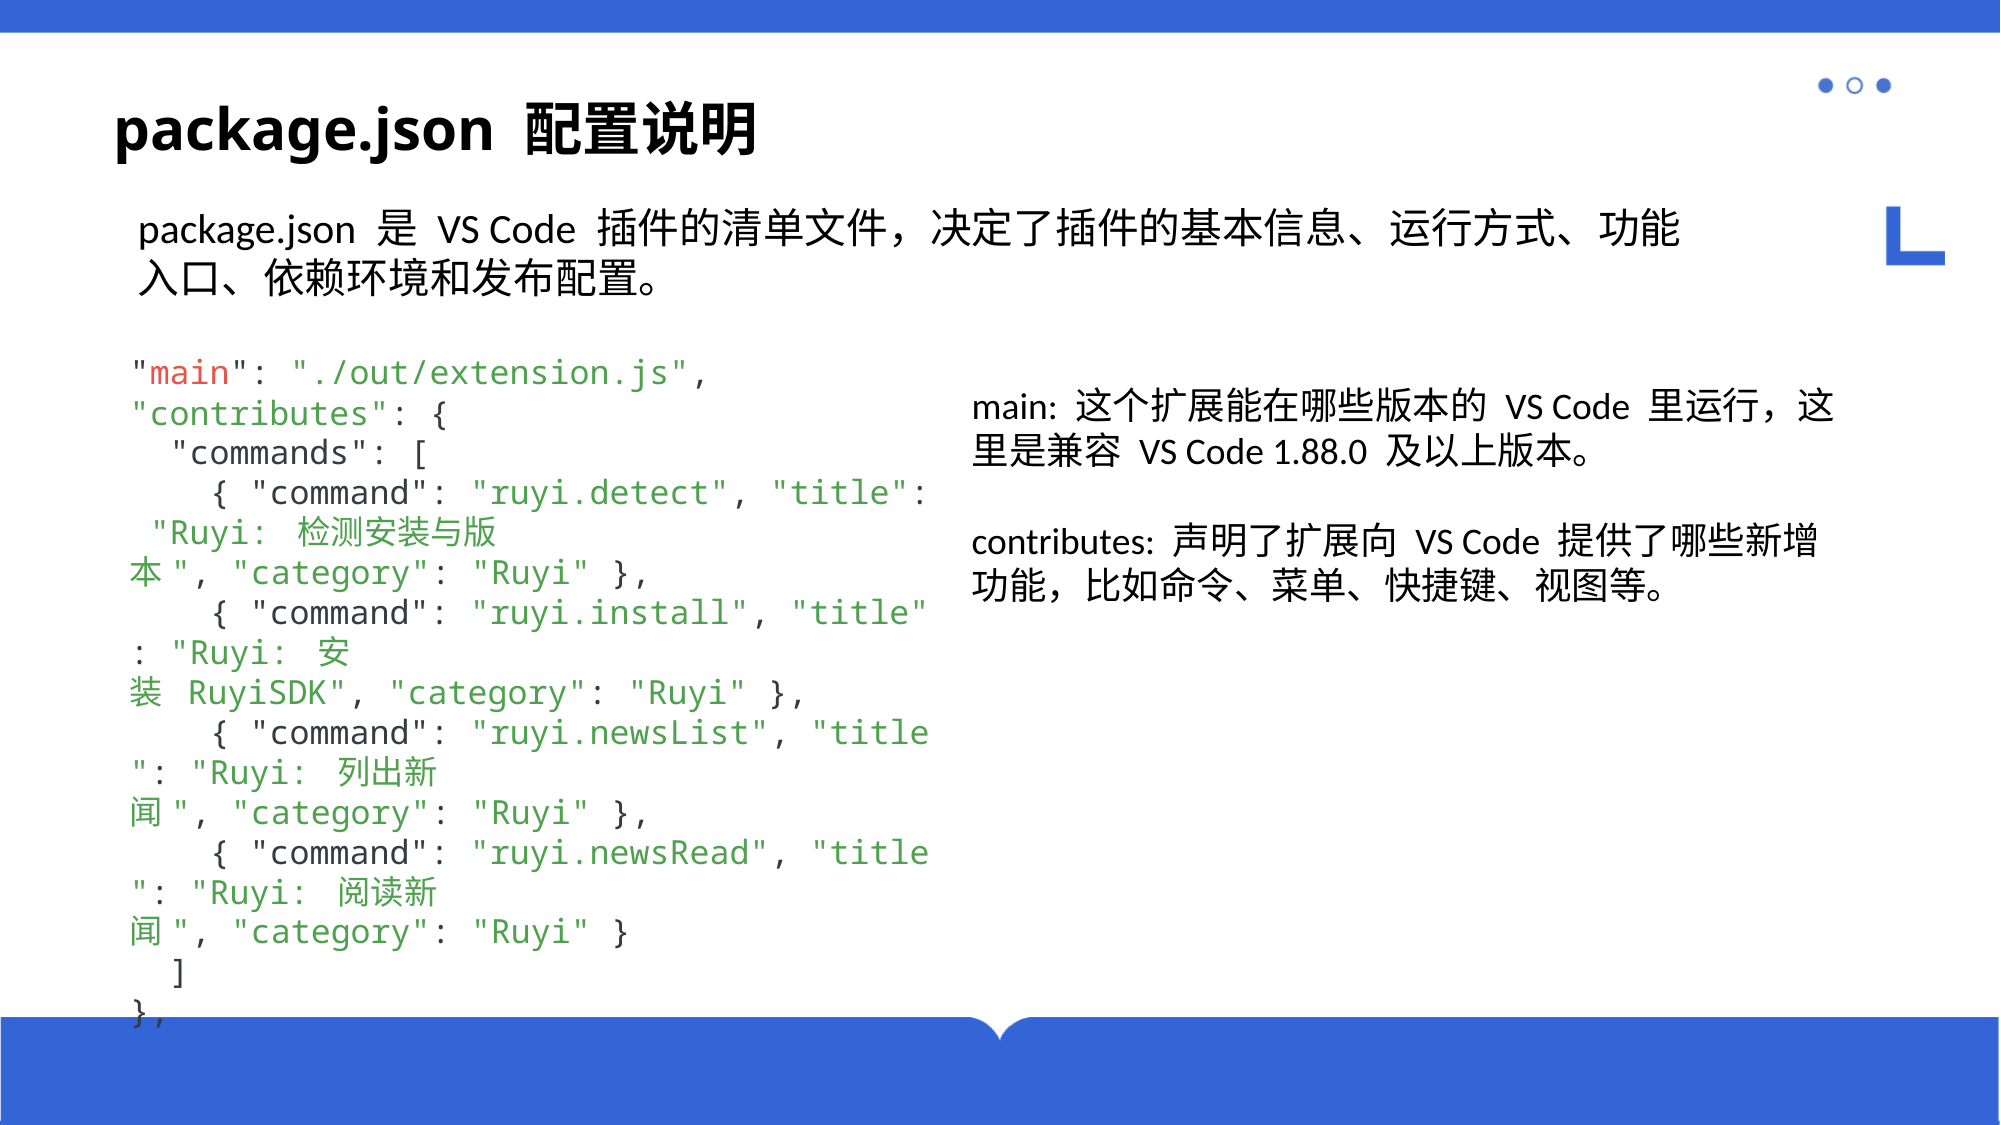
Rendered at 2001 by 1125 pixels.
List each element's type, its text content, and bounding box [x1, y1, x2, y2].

picture [1874, 194, 1945, 275]
text_box package.json 是 VS Code 插件的清单文件，决定了插件的基本信息、运行方式、功能入口、依赖环境和发布配置。 [123, 194, 1709, 310]
text_box "main": "./out/extension.js", "contributes": { "commands": [ { "command": "ruyi.detect", "title": "Ruyi: 检测安装与版本", "category": "Ruyi" }, { "command": "ruyi.install", "title": "Ruyi: 安装 RuyiSDK", "category": "Ruyi" }, { "command": "ruyi.newsList", "title": "Ruyi: 列出新闻", "category": "Ruyi" }, { "command": "ruyi.newsRead", "title": "Ruyi: 阅读新闻", "category": "Ruyi" } ] }, [114, 344, 947, 1017]
text_box package.json 配置说明 [98, 76, 1211, 179]
text_box main: 这个扩展能在哪些版本的 VS Code 里运行，这里是兼容 VS Code 1.88.0 及以上版本。 contributes: 声明了扩展向 VS Code 提供了哪些新增功能，比如命令、菜单、快捷键、视图等。 [956, 374, 1852, 615]
text_box [0, 0, 2000, 33]
picture [1803, 64, 1907, 95]
picture [0, 1017, 2000, 1125]
